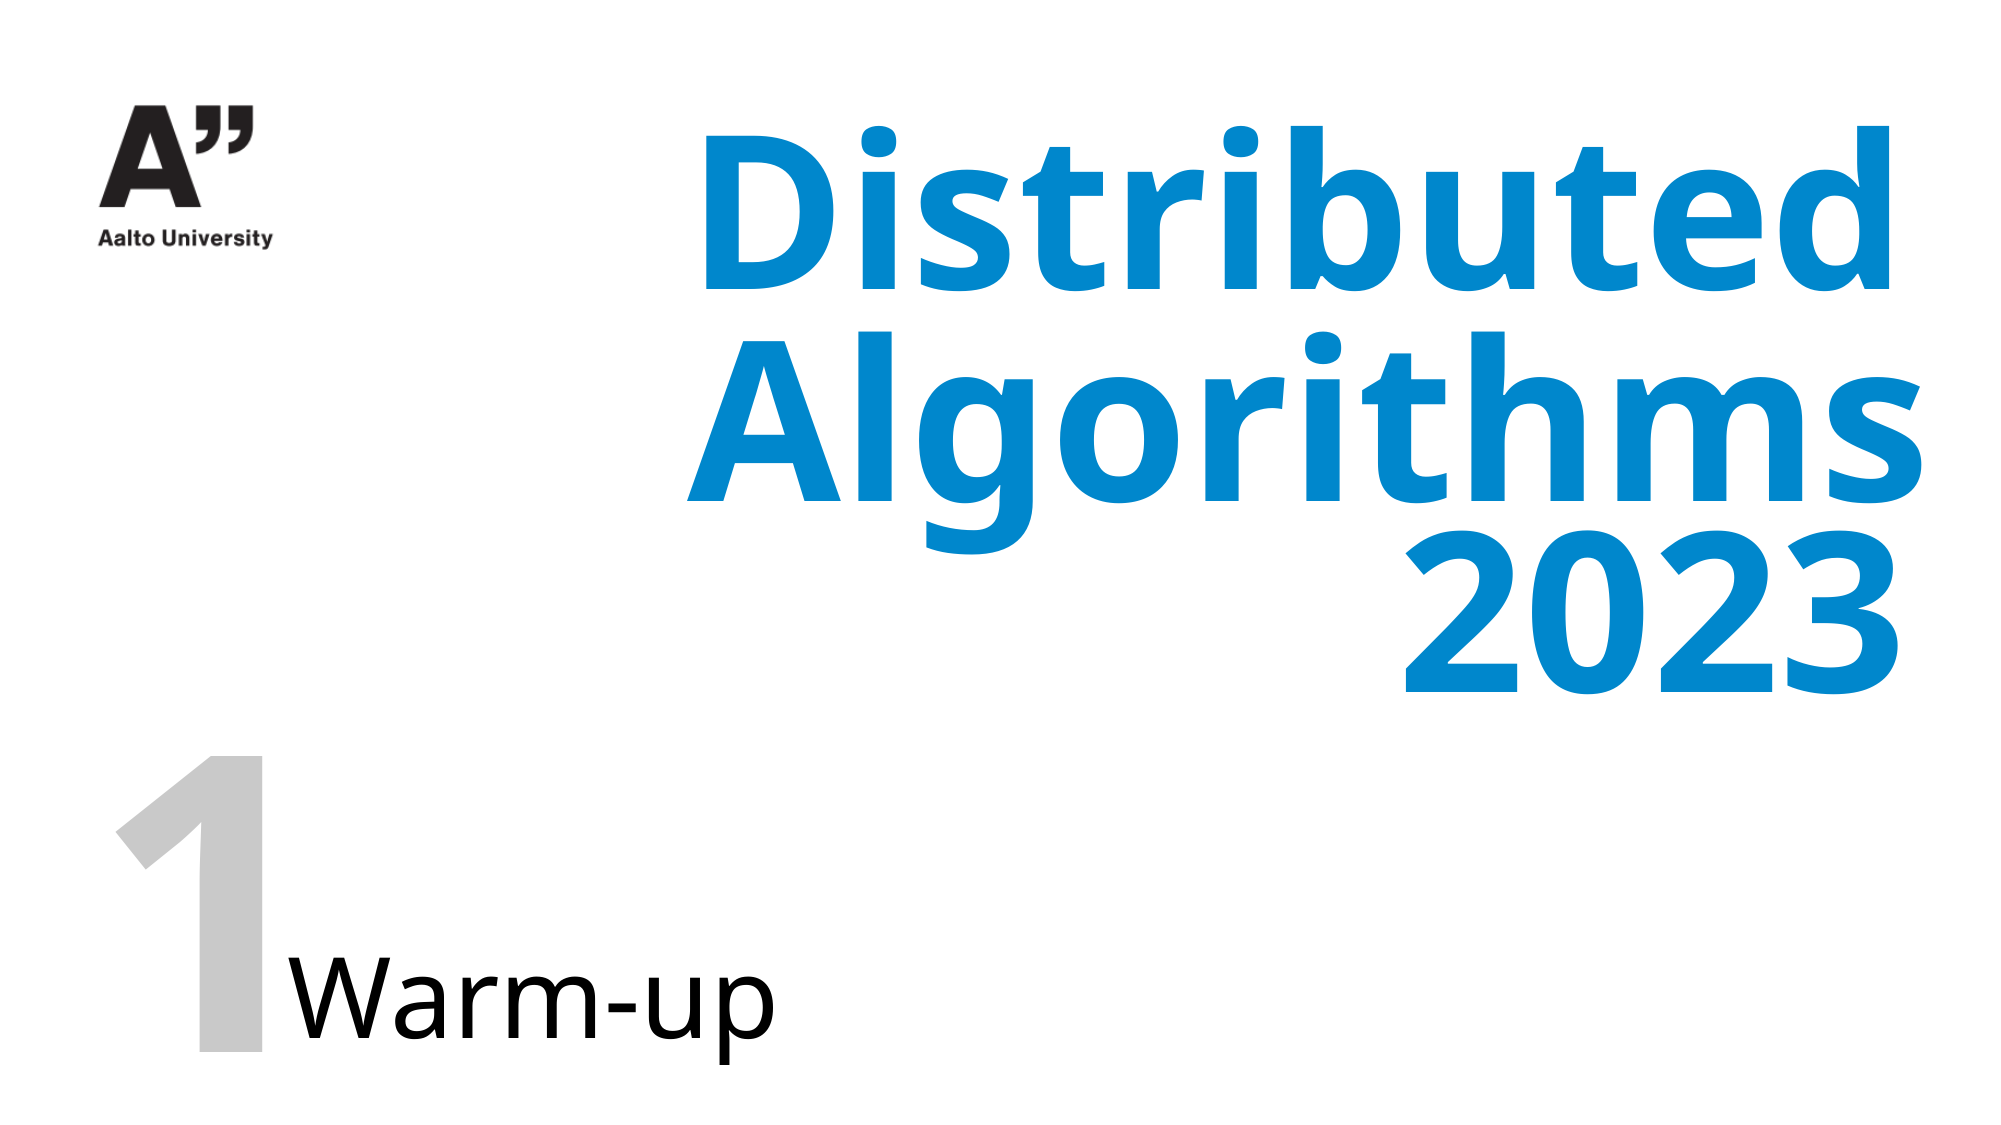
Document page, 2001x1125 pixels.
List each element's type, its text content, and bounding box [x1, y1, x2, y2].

text_box 1 [91, 694, 288, 1081]
text_box 2023 [1397, 499, 1852, 690]
title Distributed Algorithms [687, 21, 1972, 545]
text_box Warm-up [287, 690, 1913, 1063]
picture [0, 3, 373, 350]
